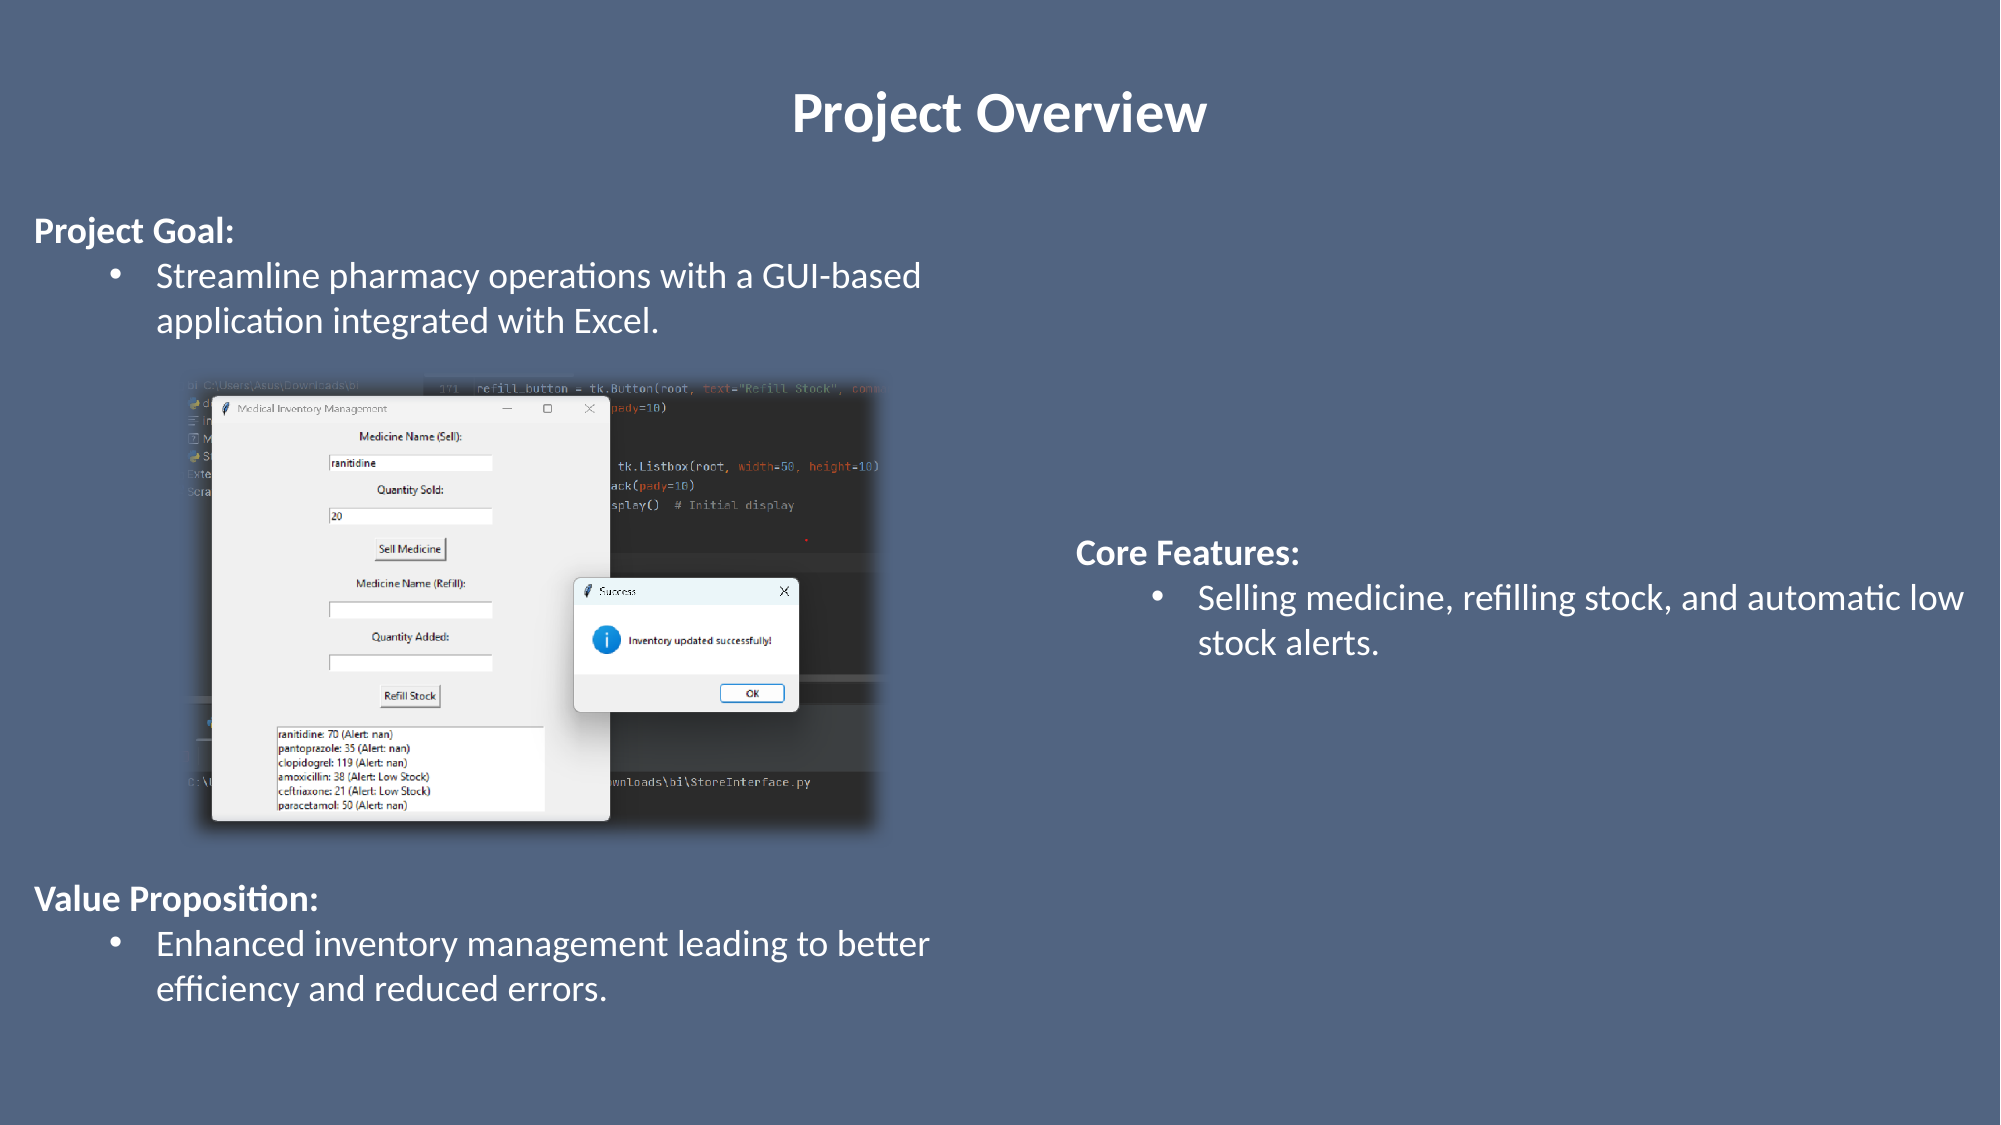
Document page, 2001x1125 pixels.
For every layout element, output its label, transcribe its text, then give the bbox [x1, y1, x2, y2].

text_box Core Features: Selling medicine, refilling stock, and automatic low stock alerts. [1061, 520, 2000, 671]
text_box Project Goal: Streamline pharmacy operations with a GUI-based application integrated with Excel. [19, 198, 1020, 349]
picture [179, 368, 894, 849]
text_box Value Proposition: Enhanced inventory management leading to better efficiency and reduced errors. [19, 866, 1020, 1017]
text_box Project Overview [0, 66, 2000, 152]
